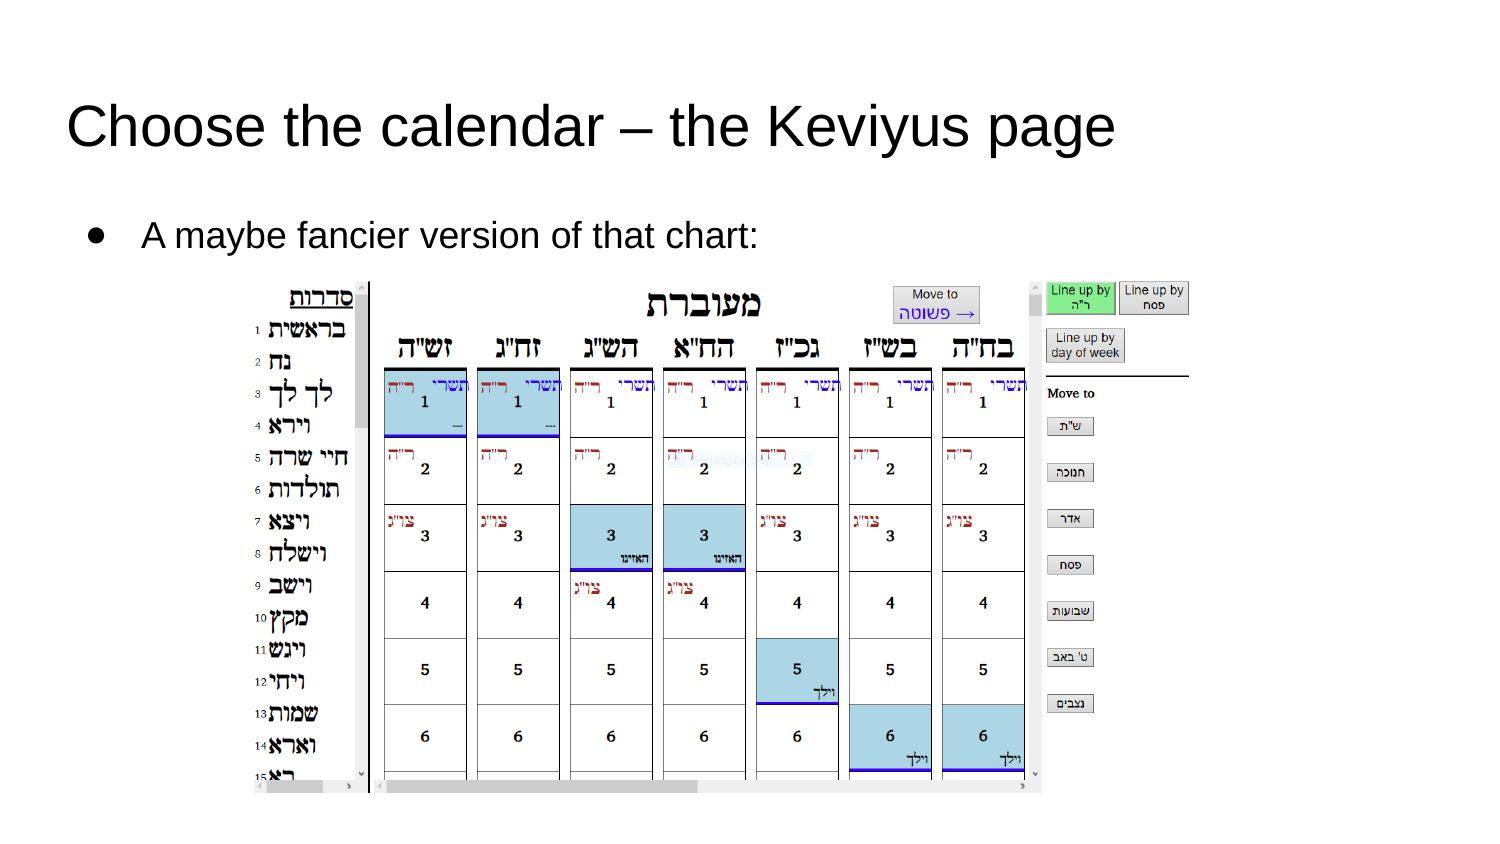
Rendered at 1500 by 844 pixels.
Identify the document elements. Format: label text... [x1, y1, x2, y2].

title Choose the calendar – the Keviyus page [51, 72, 1449, 167]
list A maybe fancier version of that chart: [51, 189, 1449, 750]
picture [242, 267, 1202, 796]
